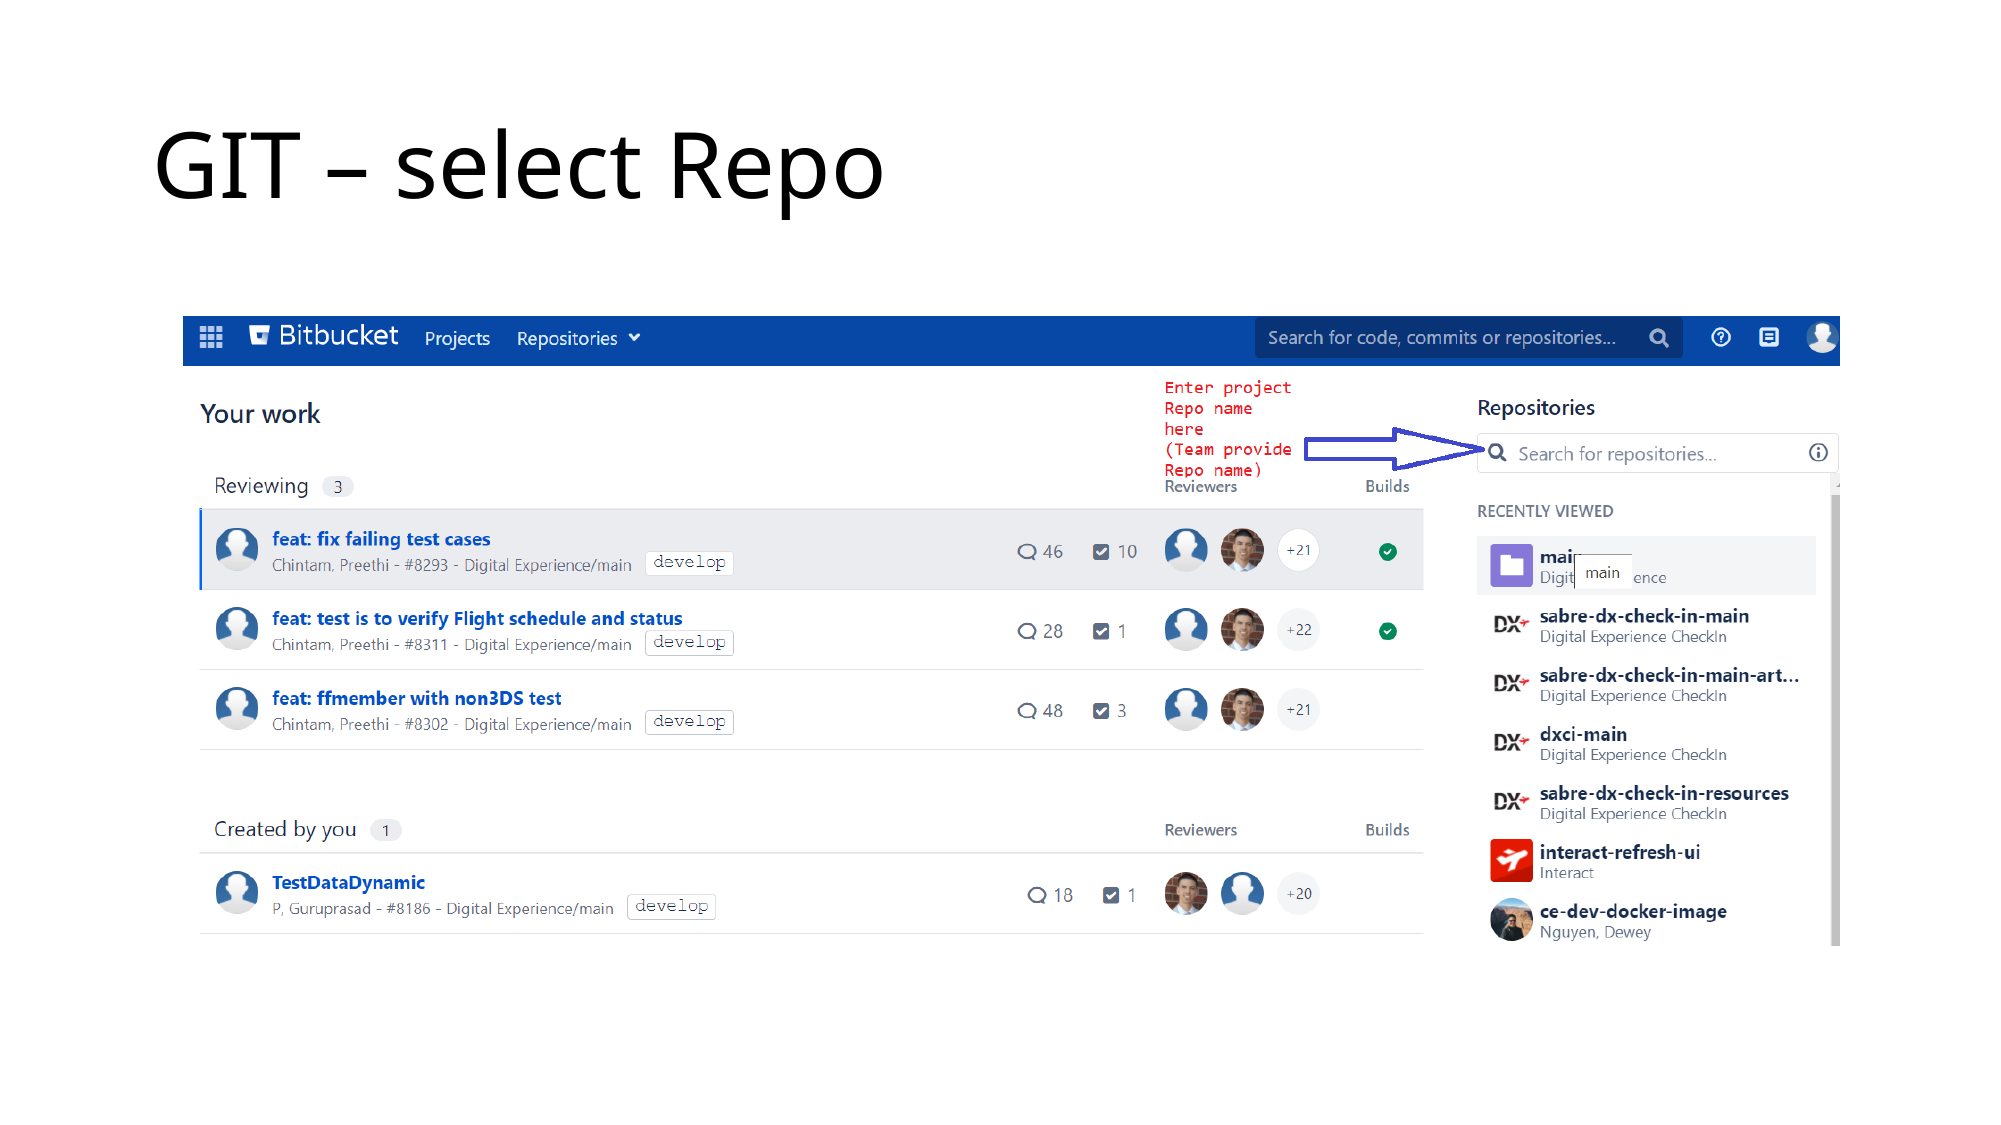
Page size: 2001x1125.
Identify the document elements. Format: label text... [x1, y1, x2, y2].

title GIT – select Repo [137, 59, 1863, 278]
picture [183, 316, 1840, 946]
